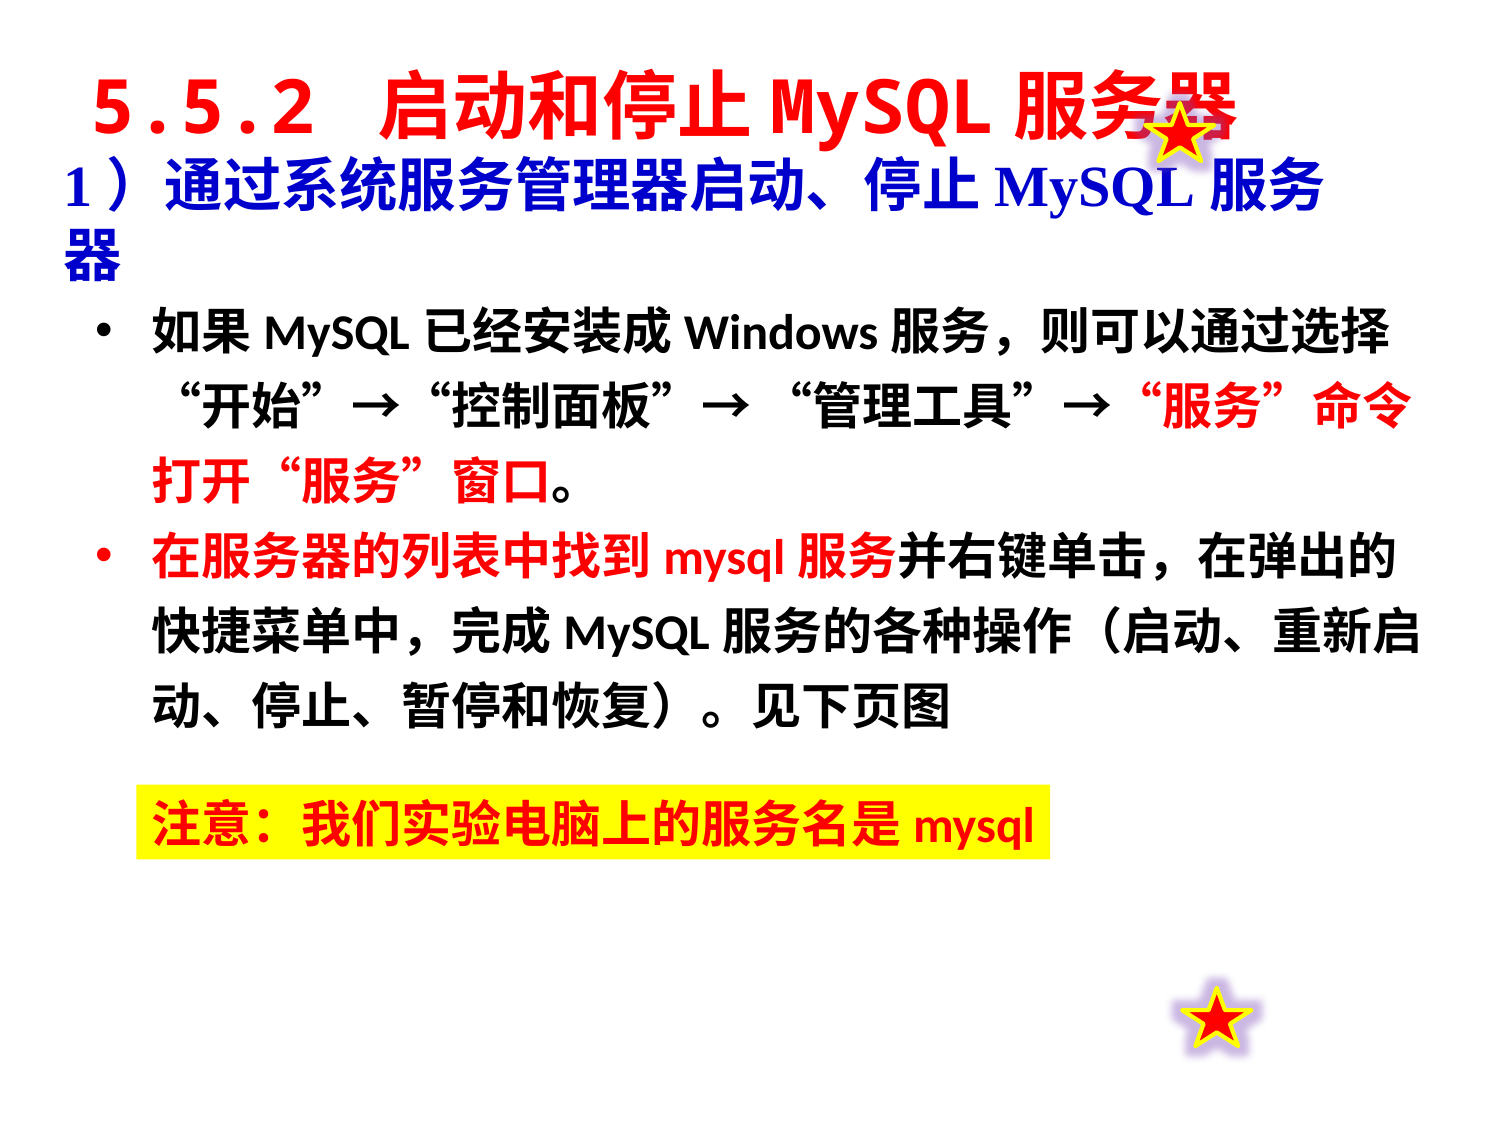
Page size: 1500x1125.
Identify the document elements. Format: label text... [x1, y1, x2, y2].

text_box 注意：我们实验电脑上的服务名是mysql [136, 784, 1051, 860]
text_box 1）通过系统服务管理器启动、停止MySQL服务器 [48, 180, 1365, 257]
title 5.5.2 启动和停止MySQL服务器 [75, 45, 1425, 162]
text_box 如果MySQL已经安装成Windows服务，则可以通过选择“开始”→“控制面板”→ “管理工具”→“服务”命令打开“服务”窗口。 在服务器的列表中找到mysql服务并右键单击，在弹出的快捷菜单中，完成MySQL服务的各种操作（启动、重新启动、停止、暂停和恢复）。见下页图 [80, 277, 1438, 742]
text_box [1180, 985, 1254, 1048]
text_box [1143, 100, 1217, 163]
